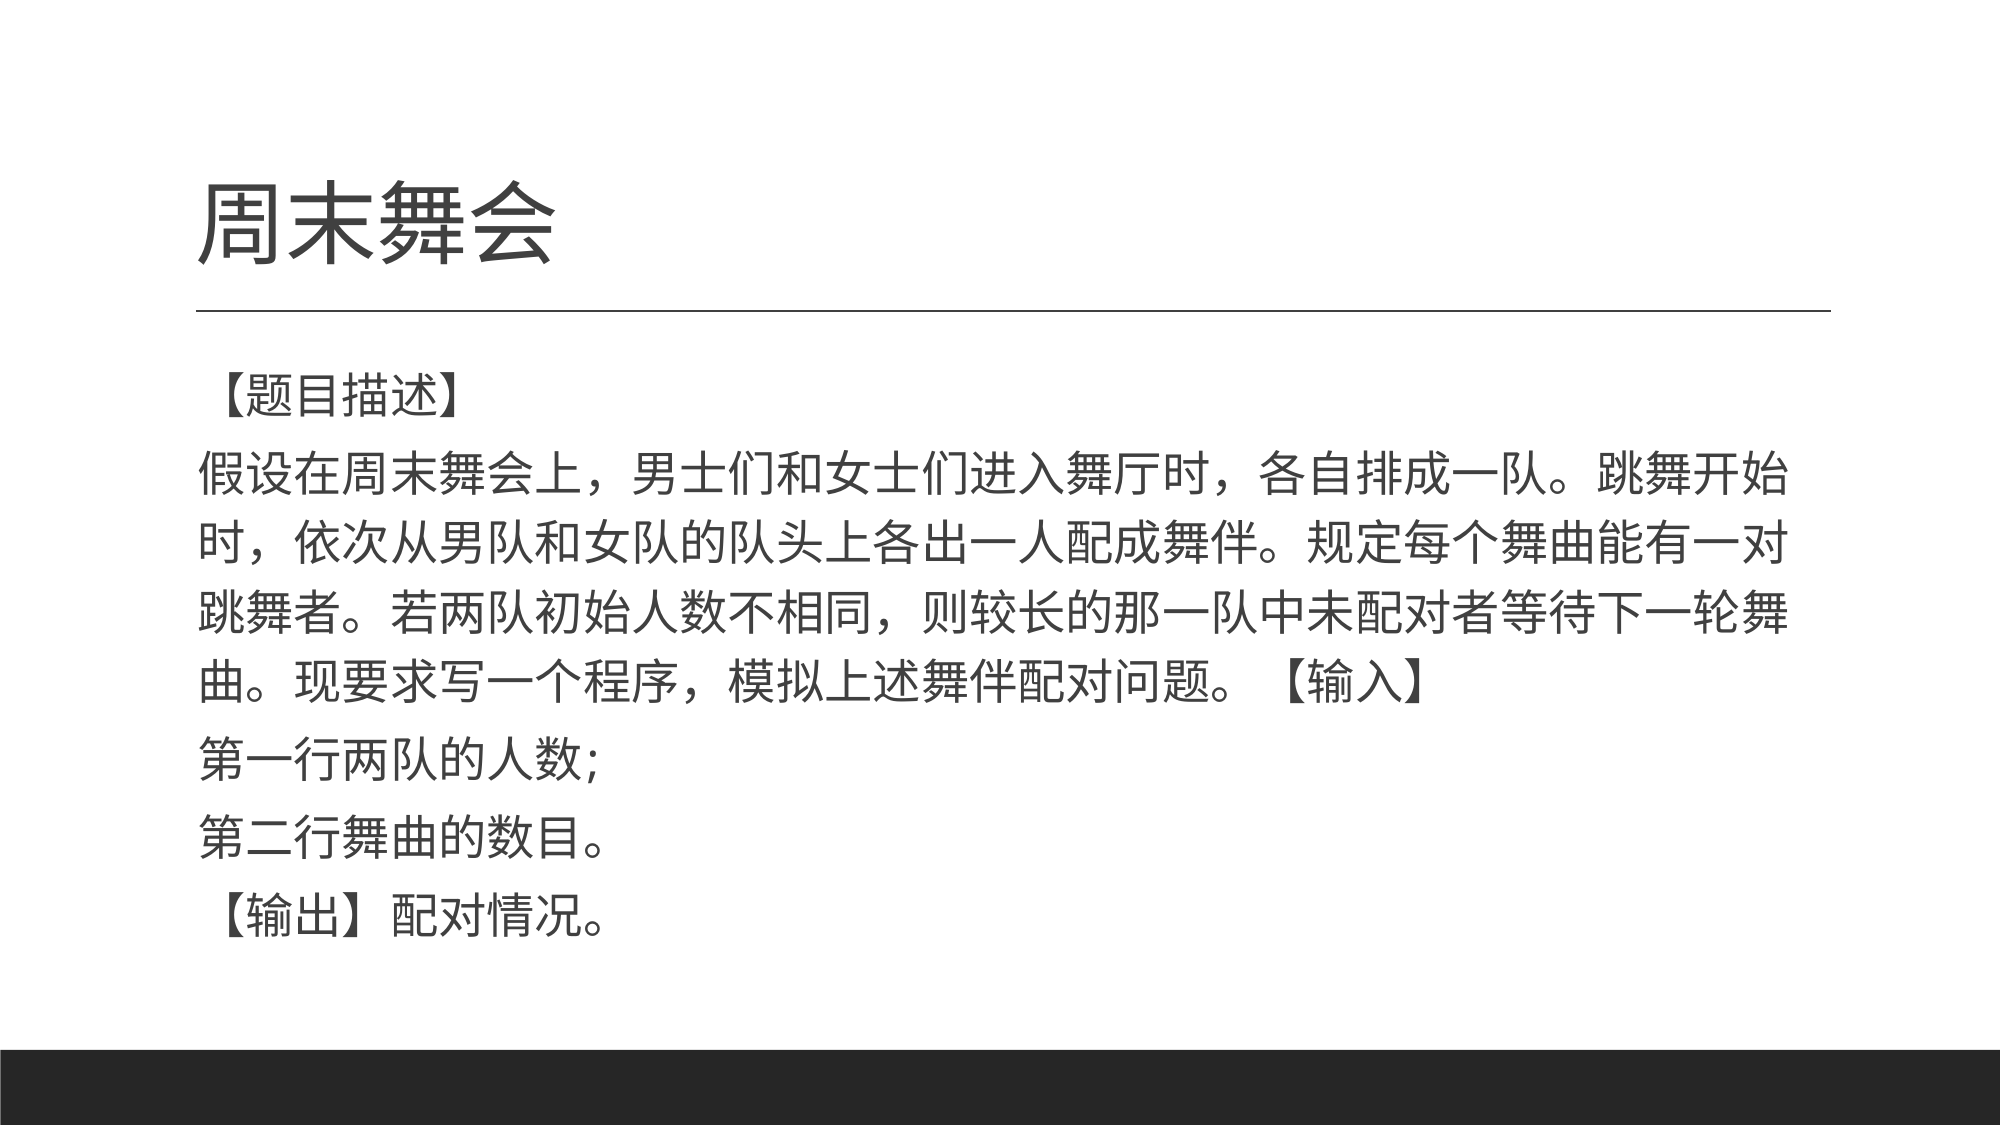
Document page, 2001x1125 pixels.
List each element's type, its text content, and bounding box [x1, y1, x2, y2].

list 【题目描述】 假设在周末舞会上，男士们和女士们进入舞厅时，各自排成一队。跳舞开始时，依次从男队和女队的队头上各出一人配成舞伴。规定每个舞曲能有一对跳舞者。若两队初始人数不相同，则较长的那一队中未配对者等待下一轮舞曲。现要求写一个程序，模拟上述舞伴配对问题。【输入】 第一行两队的人数; 第二行舞曲的数目。 【输出】配对情况。 [180, 345, 1830, 963]
title 周末舞会 [180, 47, 1830, 285]
